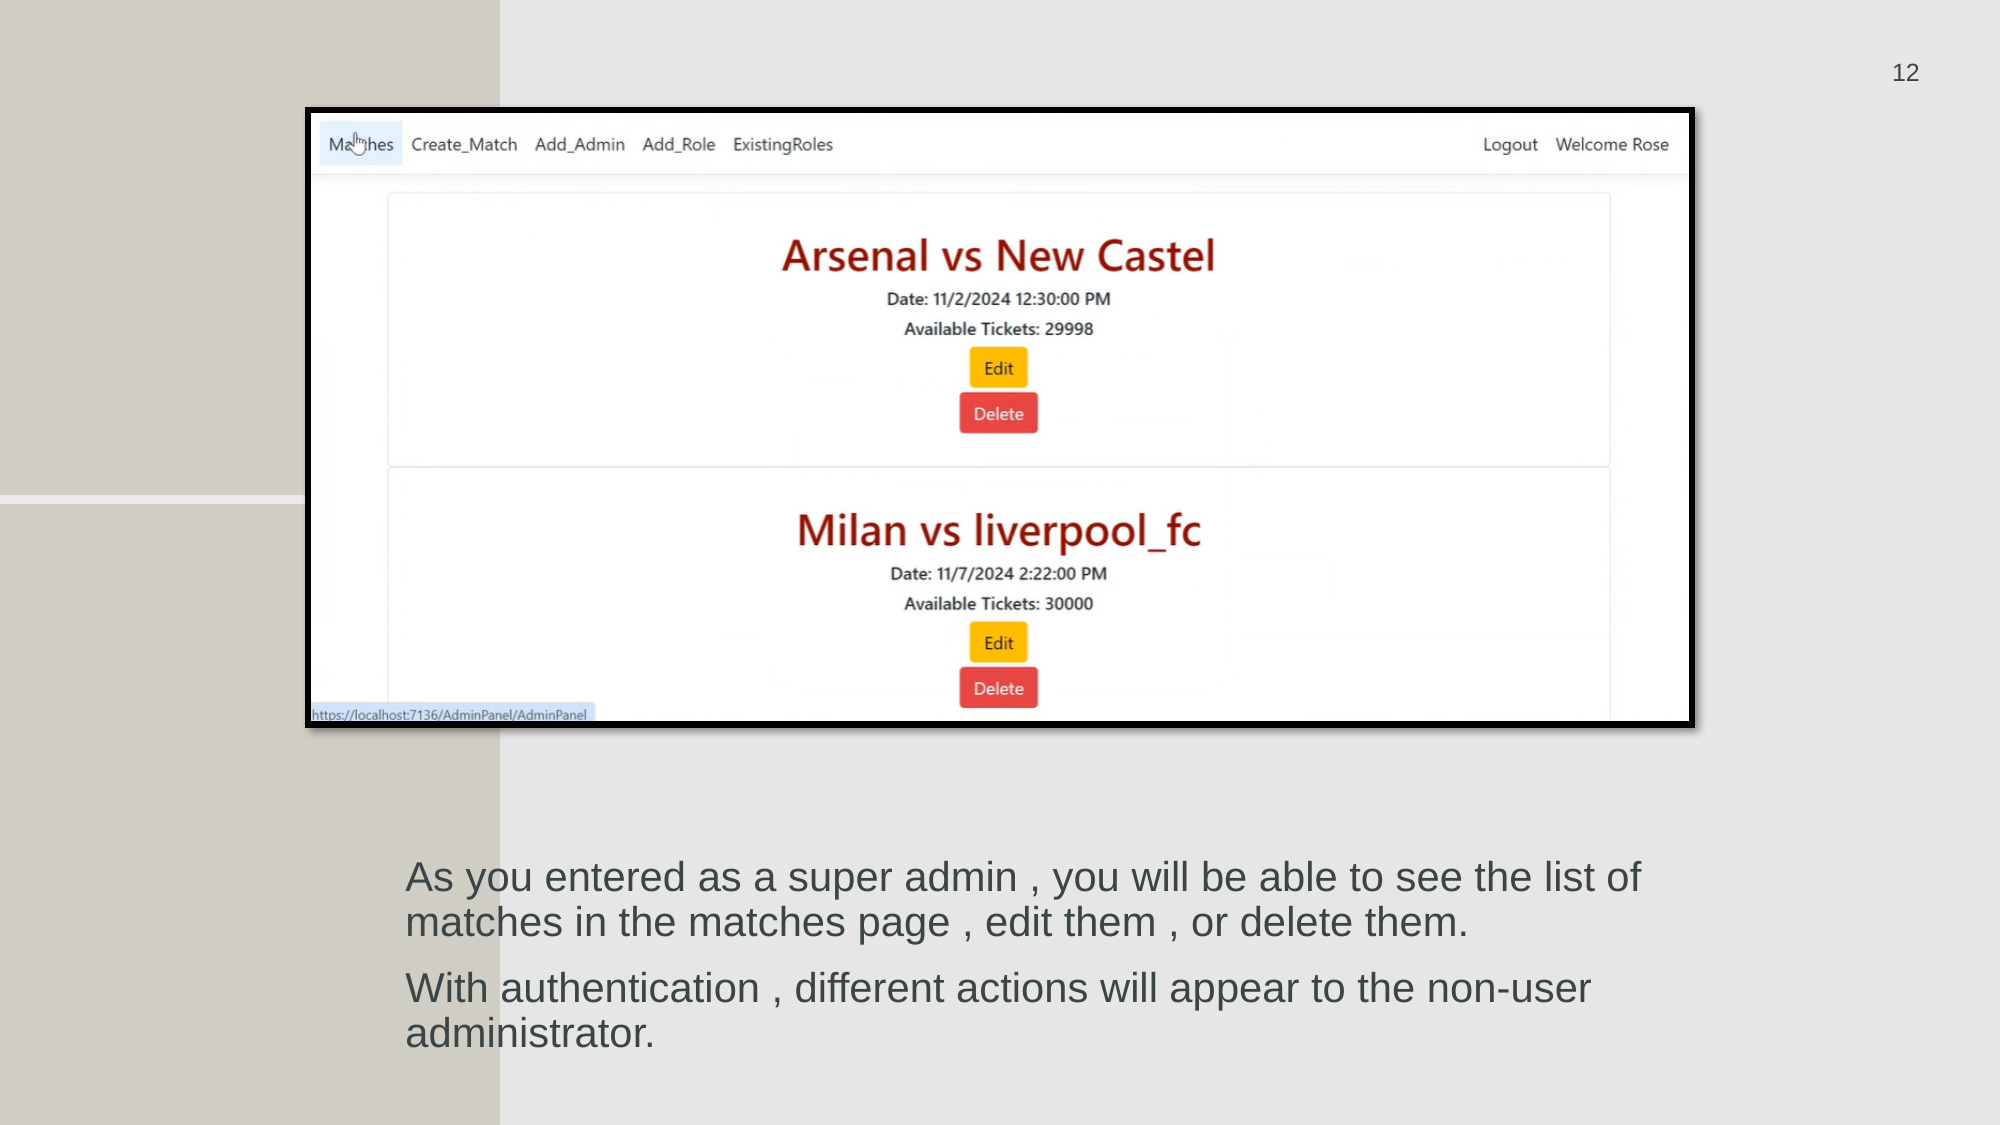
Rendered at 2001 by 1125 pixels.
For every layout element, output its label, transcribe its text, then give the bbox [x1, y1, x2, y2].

picture [311, 112, 1689, 722]
text_box As you entered as a super admin , you will be able to see the list of matches in the matches page , edit them , or delete them. With authentication , different actions will appear to the non-user administrator. [390, 848, 1661, 1076]
slide_number 12 [1660, 49, 1935, 95]
